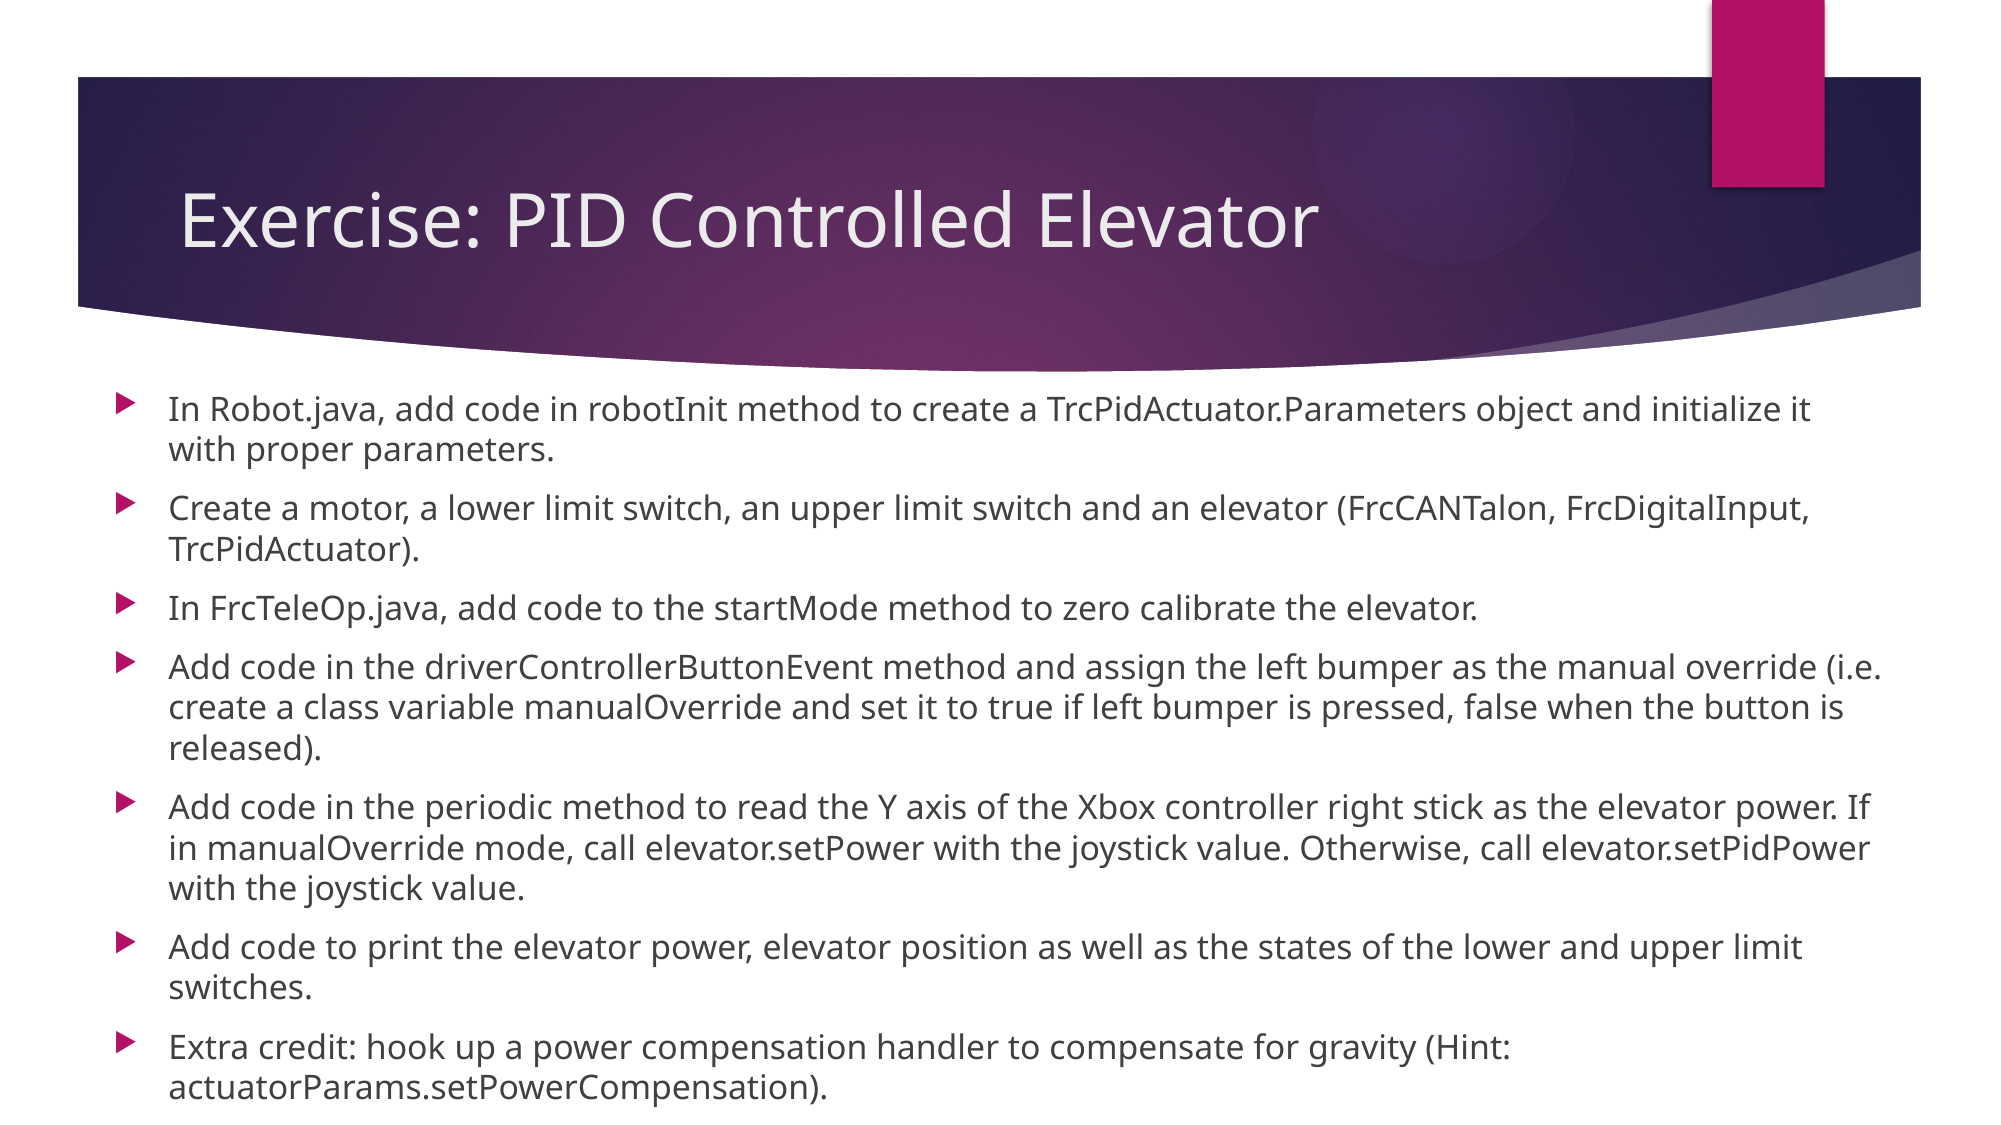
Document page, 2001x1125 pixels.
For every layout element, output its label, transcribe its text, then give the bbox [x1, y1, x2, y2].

title Exercise: PID Controlled Elevator [163, 159, 1741, 276]
list In Robot.java, add code in robotInit method to create a TrcPidActuator.Parameters object and initialize it with proper parameters. Create a motor, a lower limit switch, an upper limit switch and an elevator (FrcCANTalon, FrcDigitalInput, TrcPidActuator). In FrcTeleOp.java, add code to the startMode method to zero calibrate the elevator. Add code in the driverControllerButtonEvent method and assign the left bumper as the manual override (i.e. create a class variable manualOverride and set it to true if left bumper is pressed, false when the button is released). Add code in the periodic method to read the Y axis of the Xbox controller right stick as the elevator power. If in manualOverride mode, call elevator.setPower with the joystick value. Otherwise, call elevator.setPidPower with the joystick value. Add code to print the elevator power, elevator position as well as the states of the lower and upper limit switches. Extra credit: hook up a power compensation handler to compensate for gravity (Hint: actuatorParams.setPowerCompensation). [98, 379, 1899, 1120]
